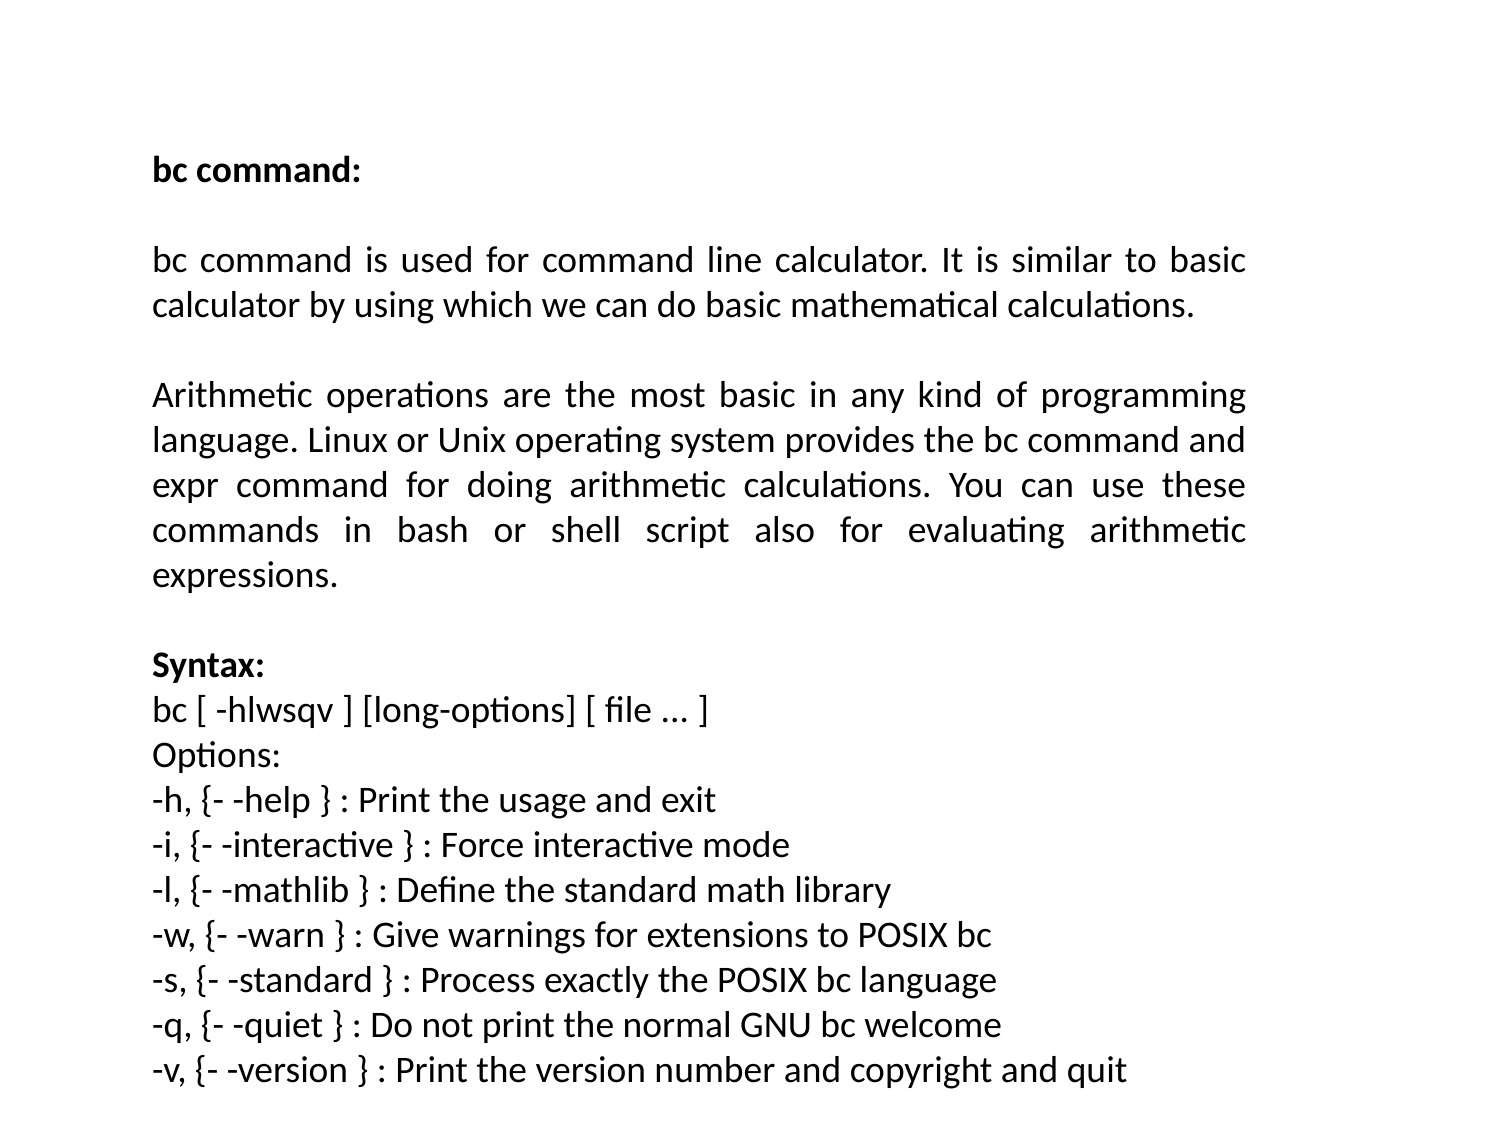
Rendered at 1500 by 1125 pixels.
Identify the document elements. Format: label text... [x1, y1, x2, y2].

text_box bc command: bc command is used for command line calculator. It is similar to basic calculator by using which we can do basic mathematical calculations. Arithmetic operations are the most basic in any kind of programming language. Linux or Unix operating system provides the bc command and expr command for doing arithmetic calculations. You can use these commands in bash or shell script also for evaluating arithmetic expressions. Syntax: bc [ -hlwsqv ] [long-options] [ file ... ] Options: -h, {- -help } : Print the usage and exit -i, {- -interactive } : Force interactive mode -l, {- -mathlib } : Define the standard math library -w, {- -warn } : Give warnings for extensions to POSIX bc -s, {- -standard } : Process exactly the POSIX bc language -q, {- -quiet } : Do not print the normal GNU bc welcome -v, {- -version } : Print the version number and copyright and quit [137, 137, 1263, 1098]
